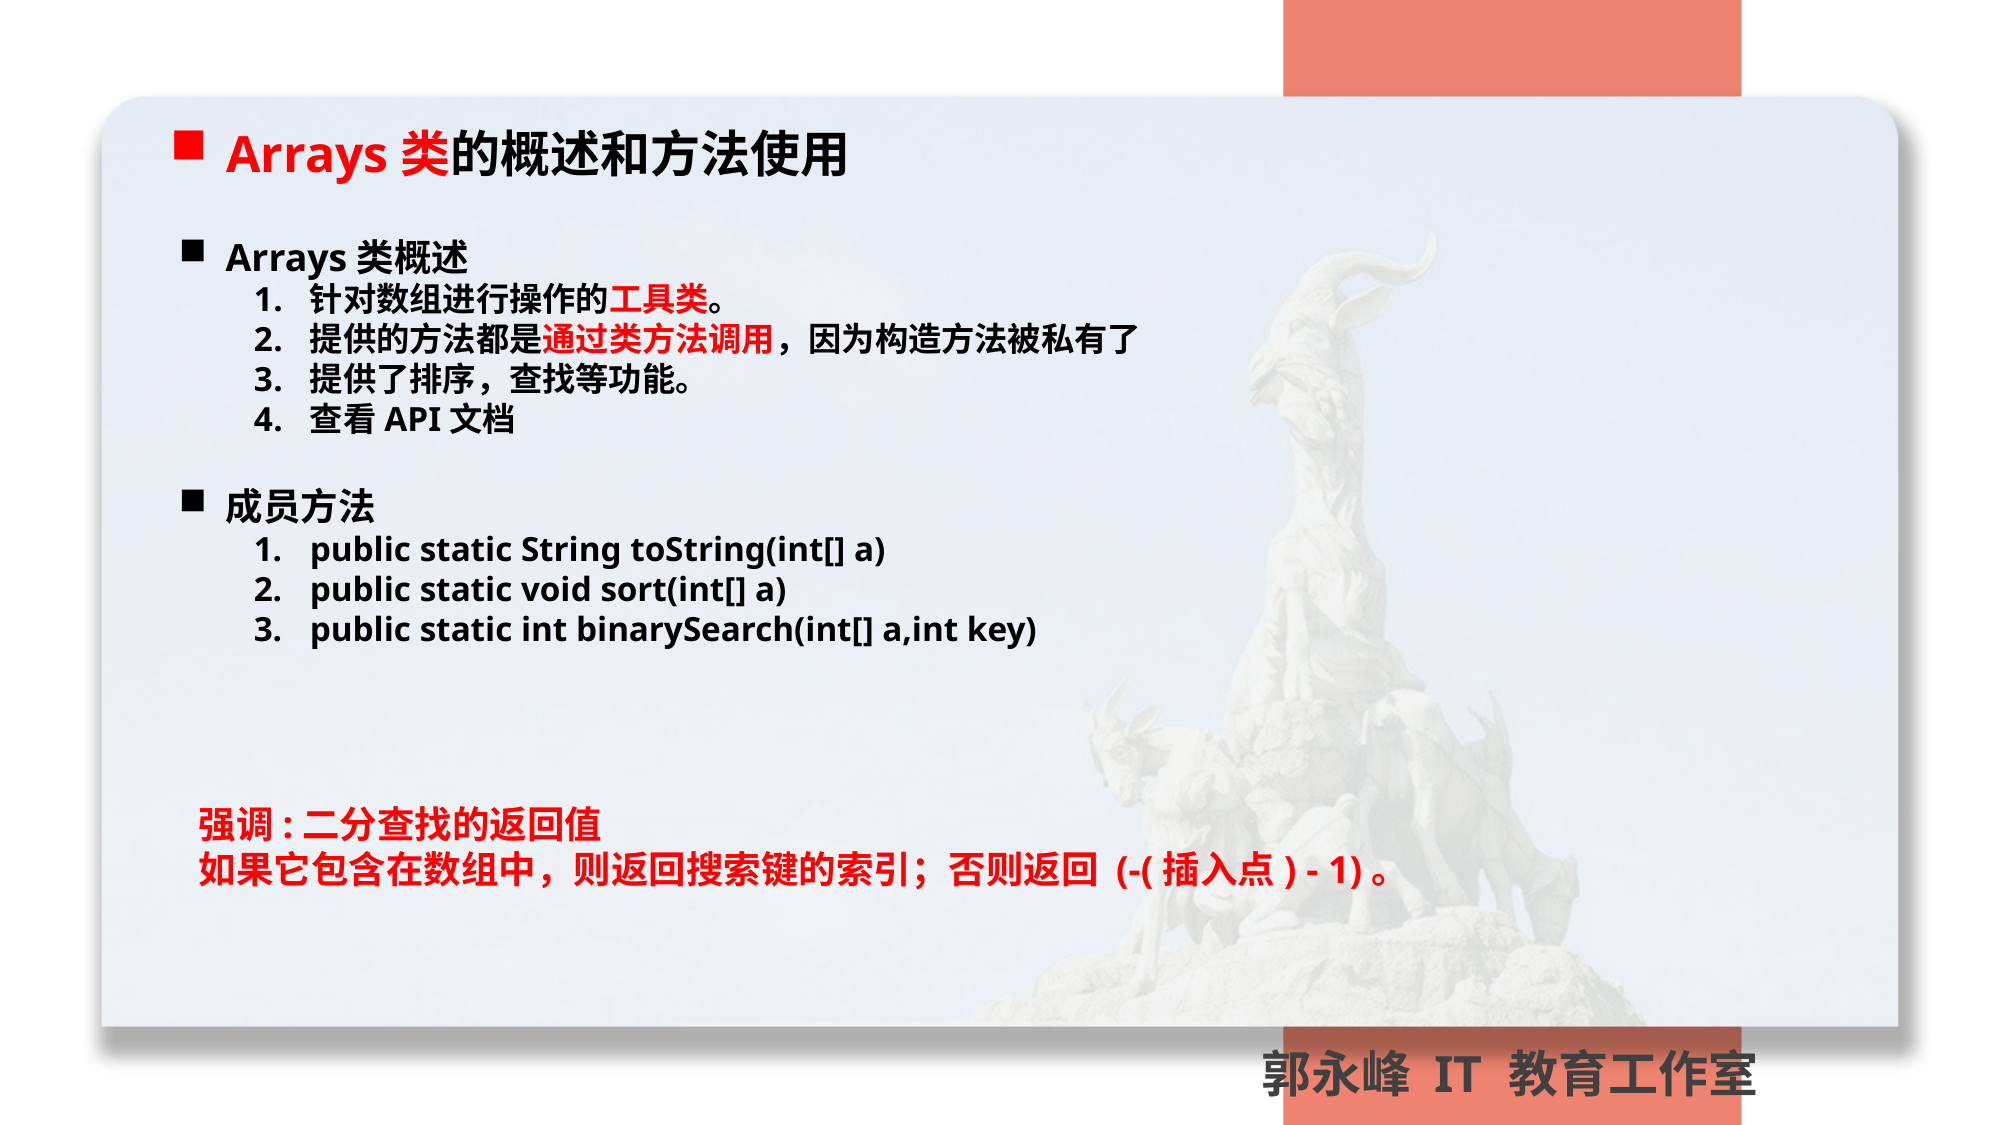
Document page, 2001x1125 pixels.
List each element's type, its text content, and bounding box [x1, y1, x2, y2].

text_box 强调:二分查找的返回值 如果它包含在数组中，则返回搜索键的索引；否则返回 (-(插入点) - 1)。 [183, 793, 1424, 899]
text_box Arrays类的概述和方法使用 [155, 114, 866, 190]
picture [0, 0, 1998, 1125]
text_box Arrays类概述 针对数组进行操作的工具类。 提供的方法都是通过类方法调用，因为构造方法被私有了 提供了排序，查找等功能。 查看API文档 成员方法 public static String toString(int[] a) public static void sort(int[] a) public static int binarySearch(int[] a,int key) [163, 226, 1336, 656]
